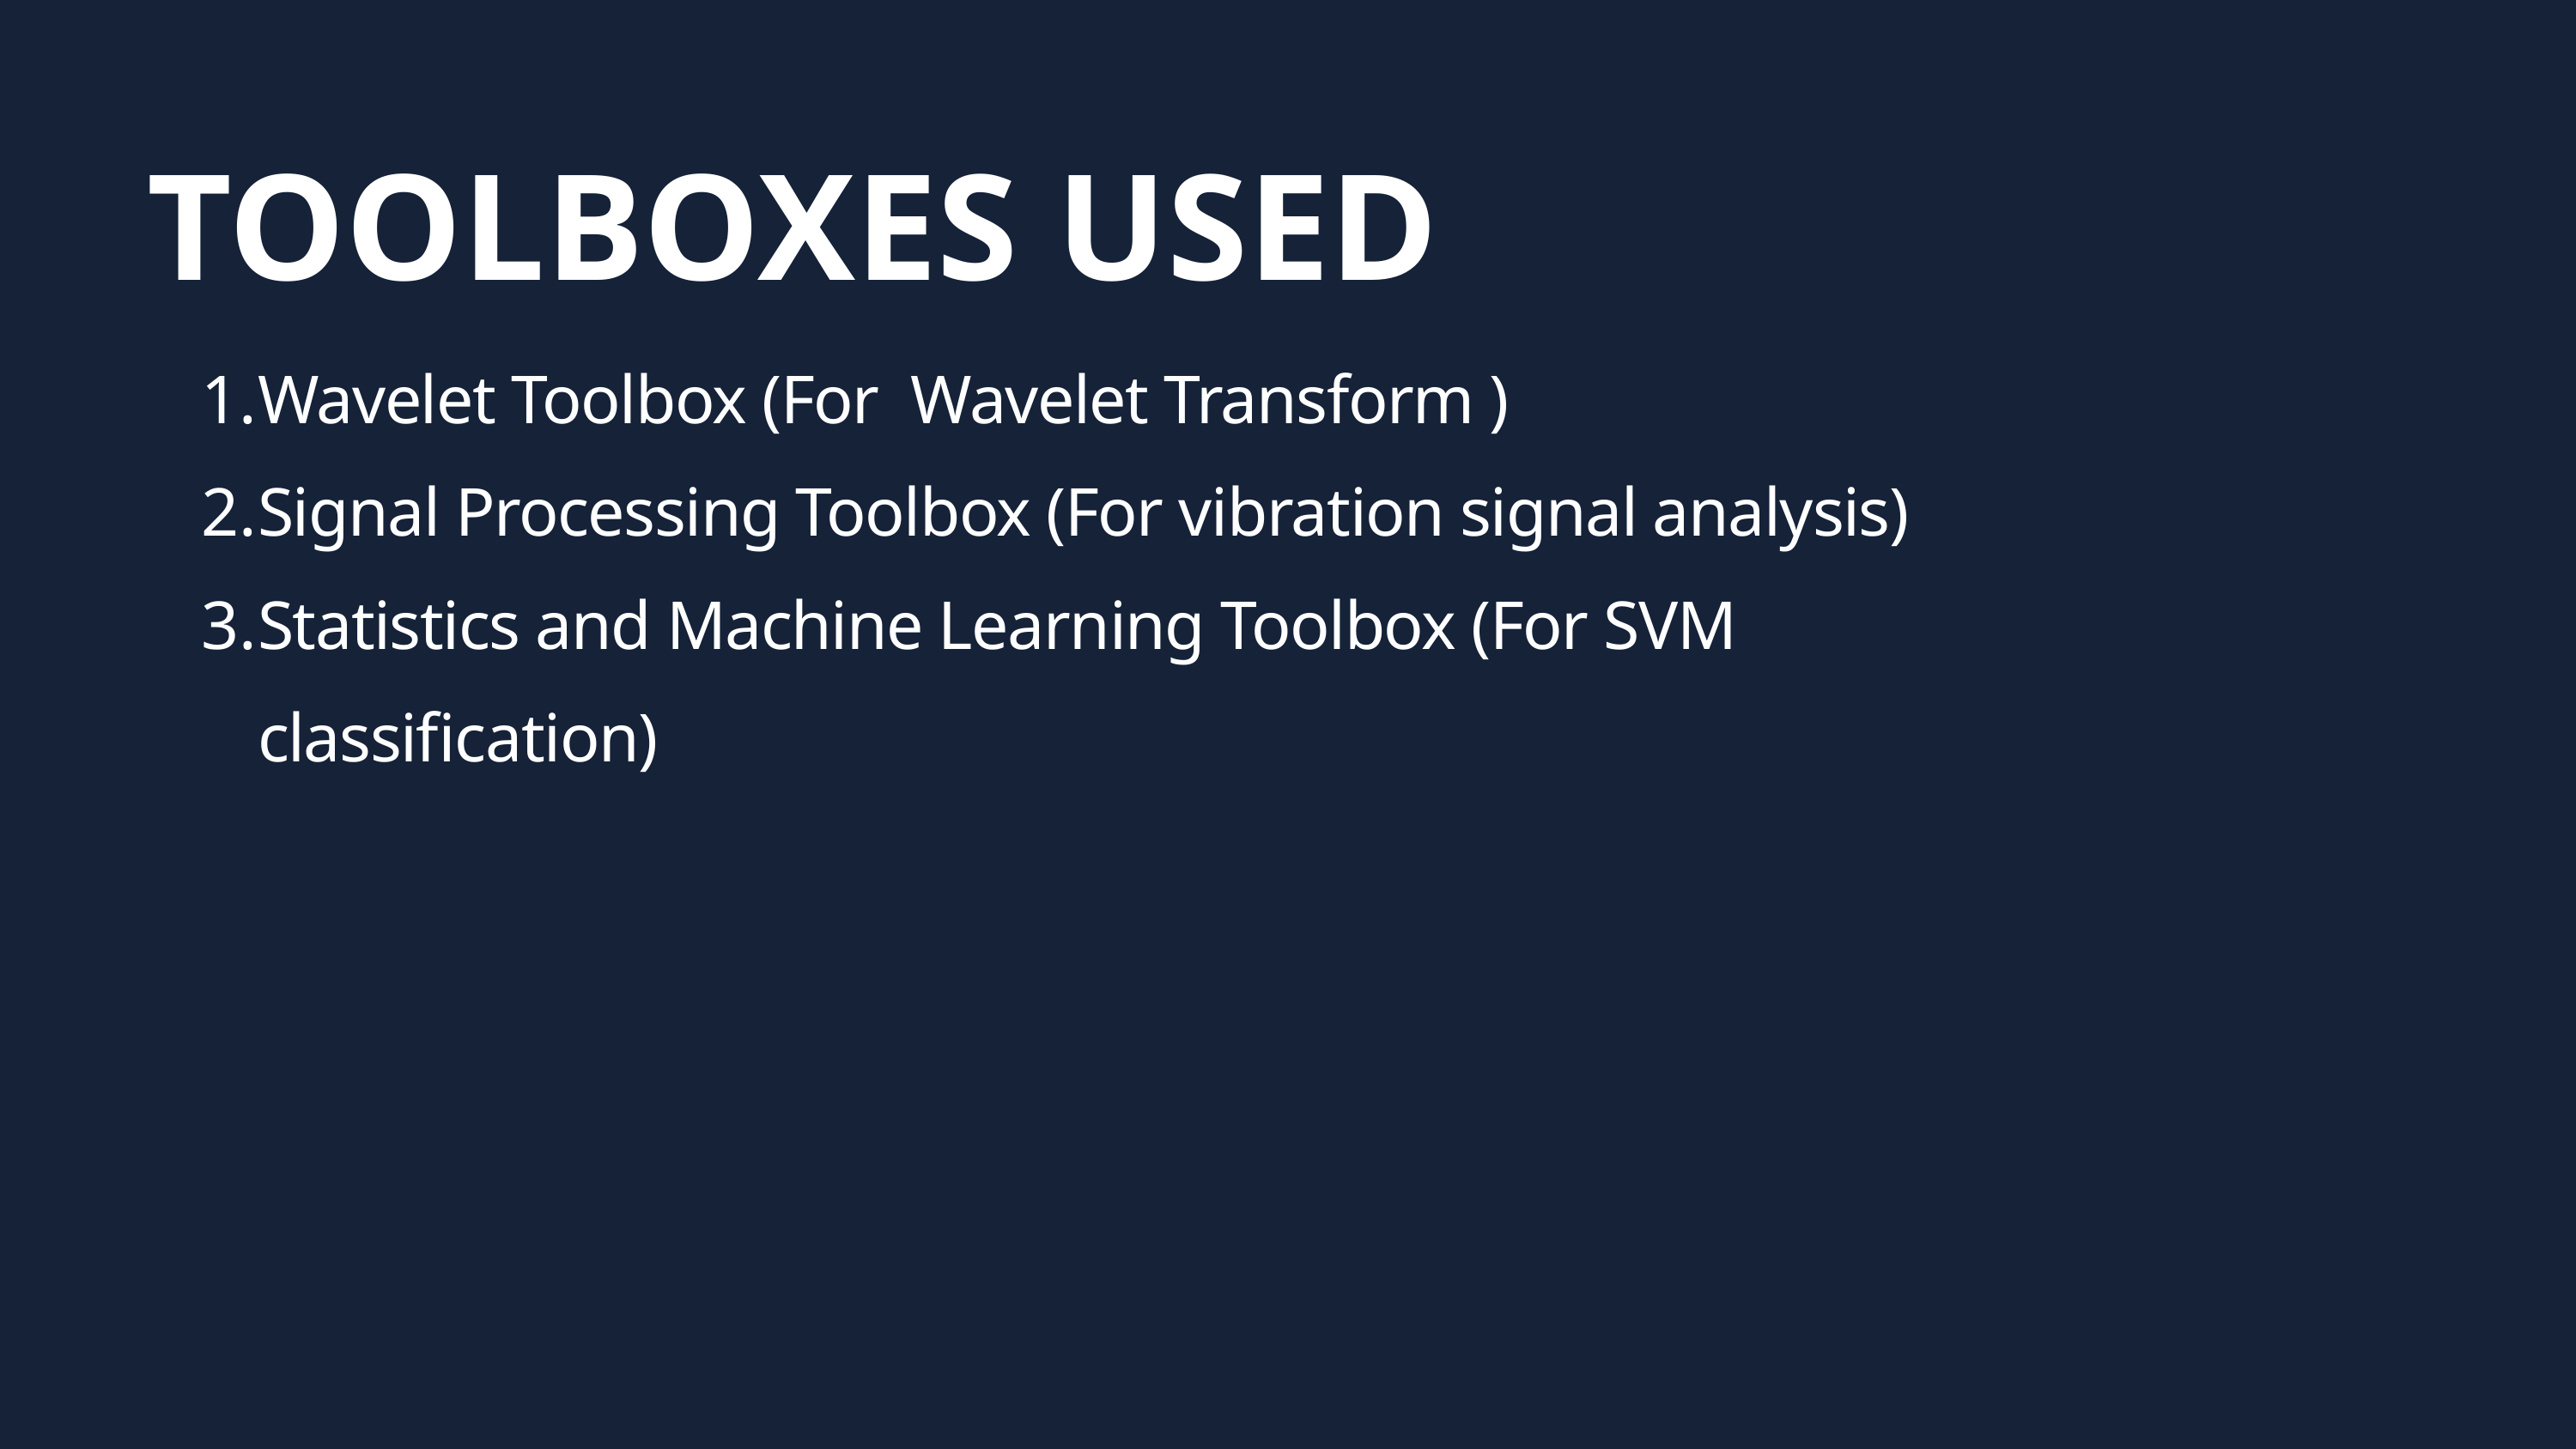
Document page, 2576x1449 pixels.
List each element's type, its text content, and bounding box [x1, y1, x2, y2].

text_box Wavelet Toolbox (For Wavelet Transform ) Signal Processing Toolbox (For vibration signal analysis) Statistics and Machine Learning Toolbox (For SVM classification) [144, 324, 1978, 775]
text_box TOOLBOXES USED [128, 104, 1457, 310]
